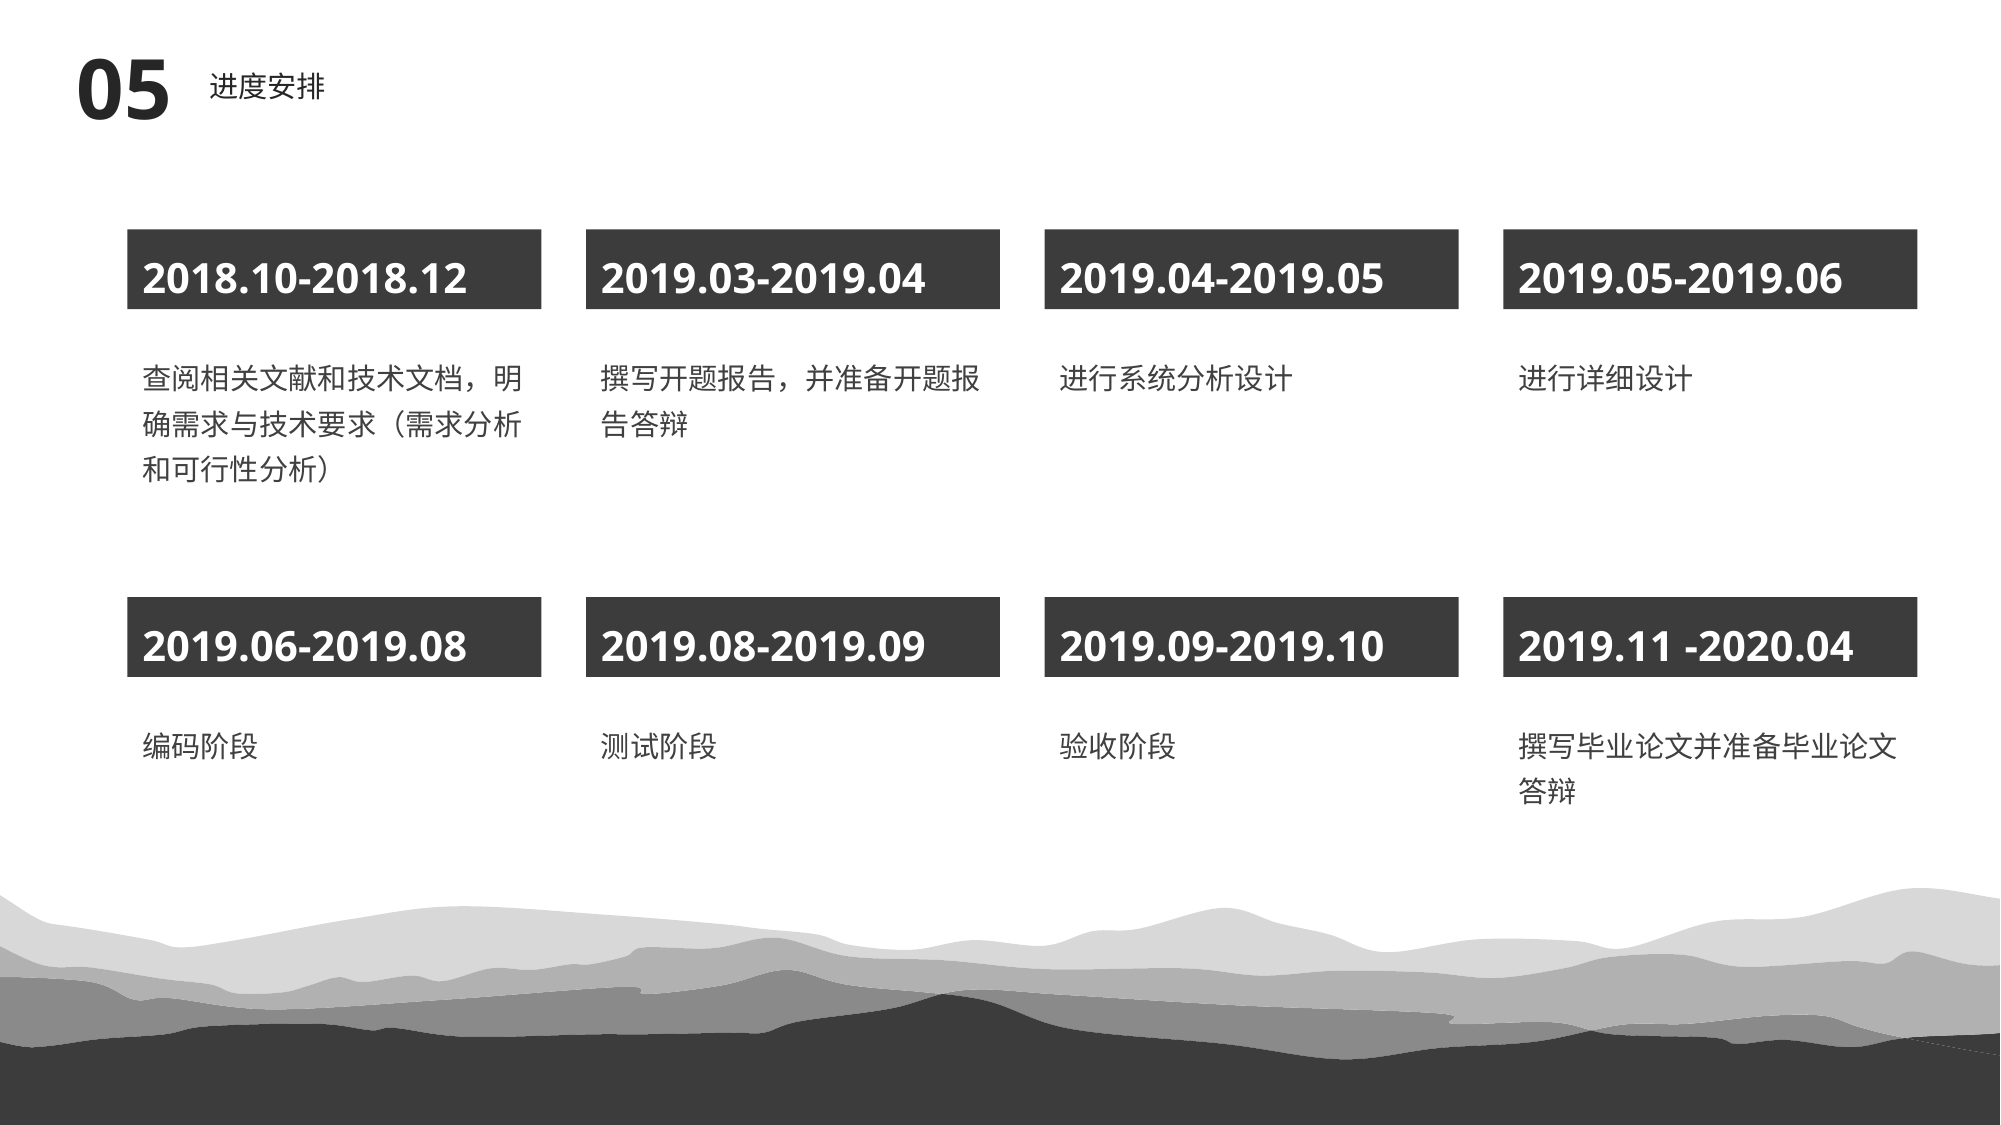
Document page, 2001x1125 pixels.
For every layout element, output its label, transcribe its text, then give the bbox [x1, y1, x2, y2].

text_box 进行详细设计 [1503, 342, 1918, 403]
text_box 撰写毕业论文并准备毕业论文答辩 [1503, 710, 1918, 816]
text_box 测试阶段 [586, 710, 1000, 771]
text_box 2018.10-2018.12 [127, 229, 542, 310]
text_box 2019.05-2019.06 [1503, 229, 1918, 310]
text_box 查阅相关文献和技术文档，明确需求与技术要求（需求分析和可行性分析） [127, 342, 542, 494]
text_box 2019.03-2019.04 [586, 229, 1000, 310]
text_box 验收阶段 [1044, 710, 1459, 771]
text_box 编码阶段 [127, 710, 542, 771]
text_box 进行系统分析设计 [1044, 342, 1459, 403]
text_box 撰写开题报告，并准备开题报告答辩 [586, 342, 1000, 449]
text_box 2019.09-2019.10 [1044, 597, 1459, 677]
list 05 [61, 39, 195, 137]
text_box 2019.04-2019.05 [1044, 229, 1459, 310]
text_box 2019.06-2019.08 [127, 597, 542, 677]
text_box 2019.08-2019.09 [586, 597, 1000, 677]
text_box 2019.11 -2020.04 [1503, 597, 1918, 677]
list 进度安排 [194, 60, 501, 116]
